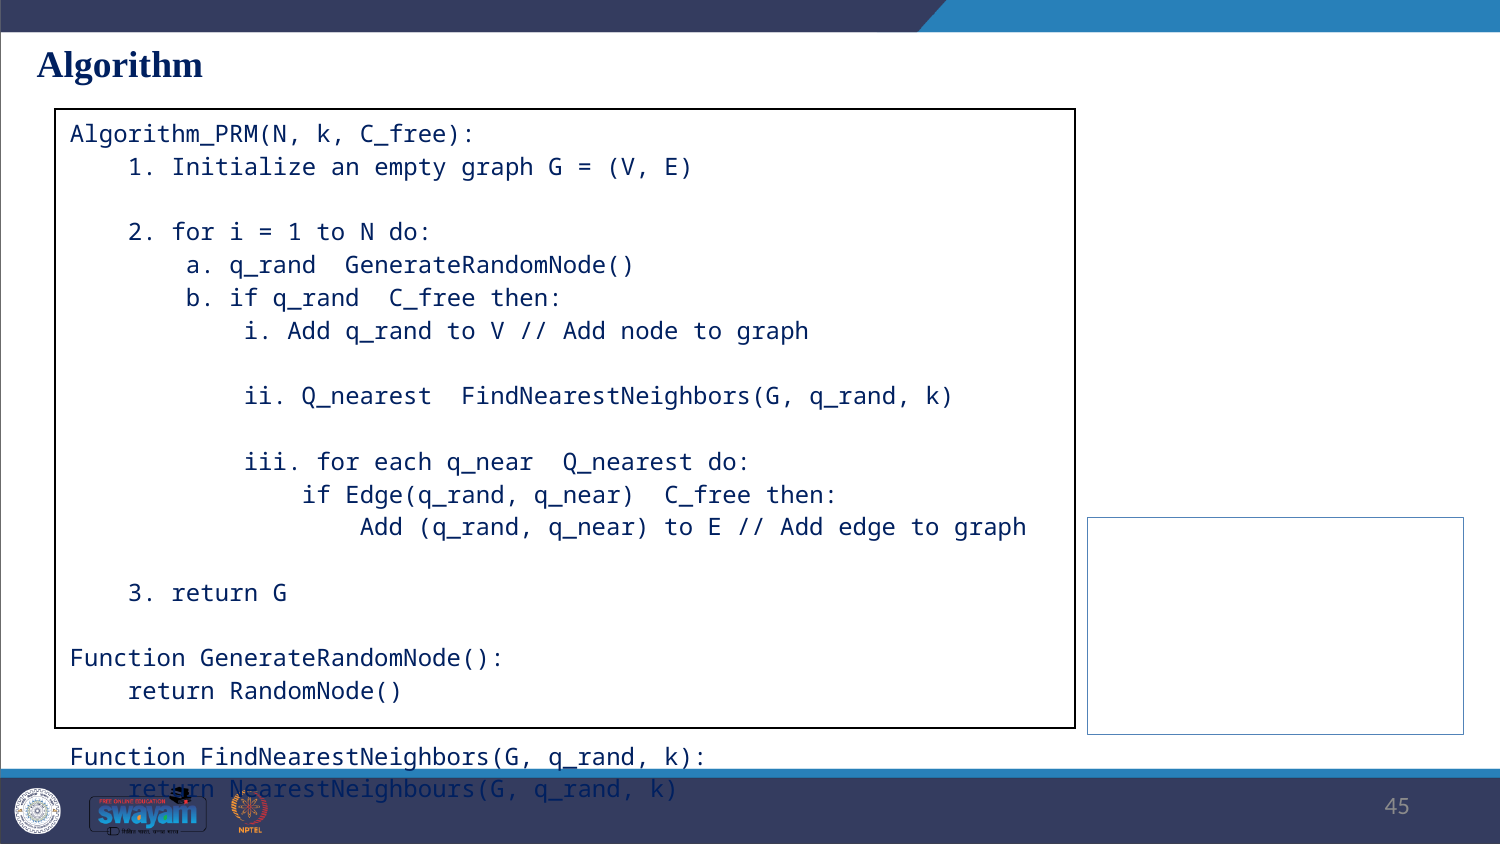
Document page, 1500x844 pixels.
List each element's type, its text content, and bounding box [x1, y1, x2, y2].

slide_number 45 [1074, 782, 1425, 827]
text_box Algorithm [21, 32, 1088, 93]
picture [0, 0, 1500, 844]
